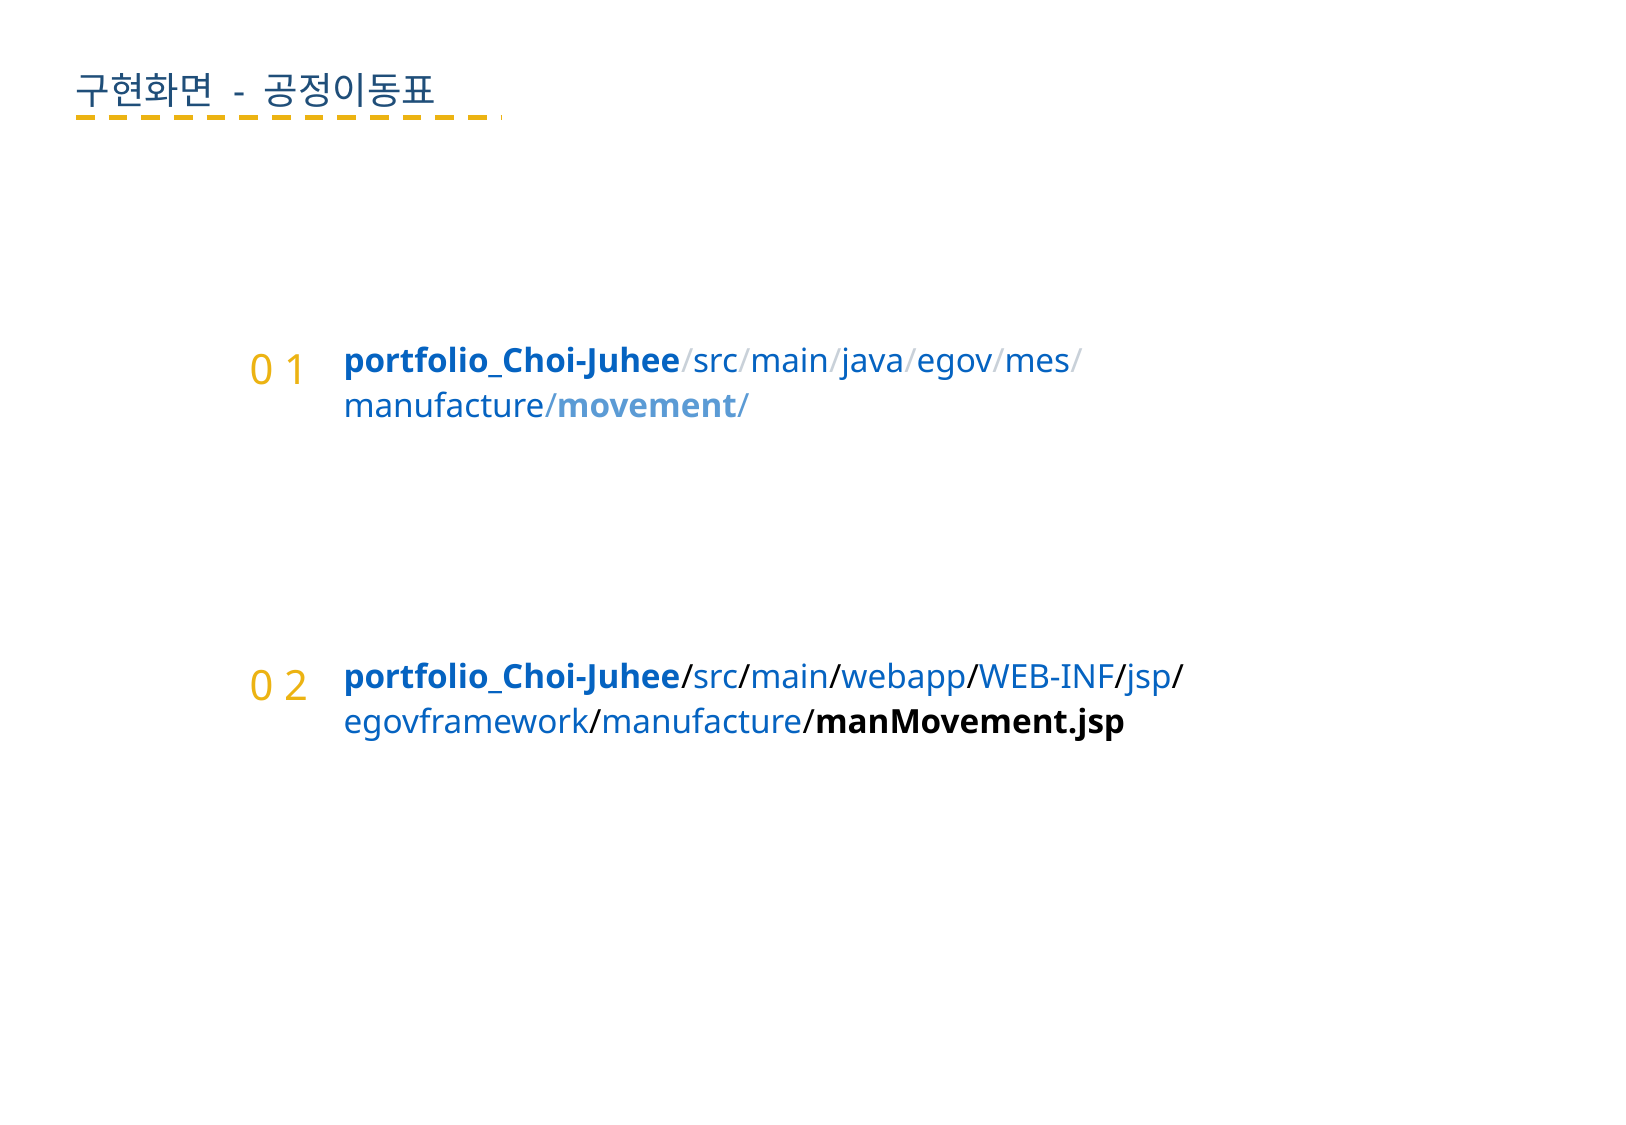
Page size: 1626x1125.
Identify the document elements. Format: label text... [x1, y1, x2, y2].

text_box 구현화면 - 공정이동표 [60, 37, 518, 120]
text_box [234, 310, 1297, 744]
